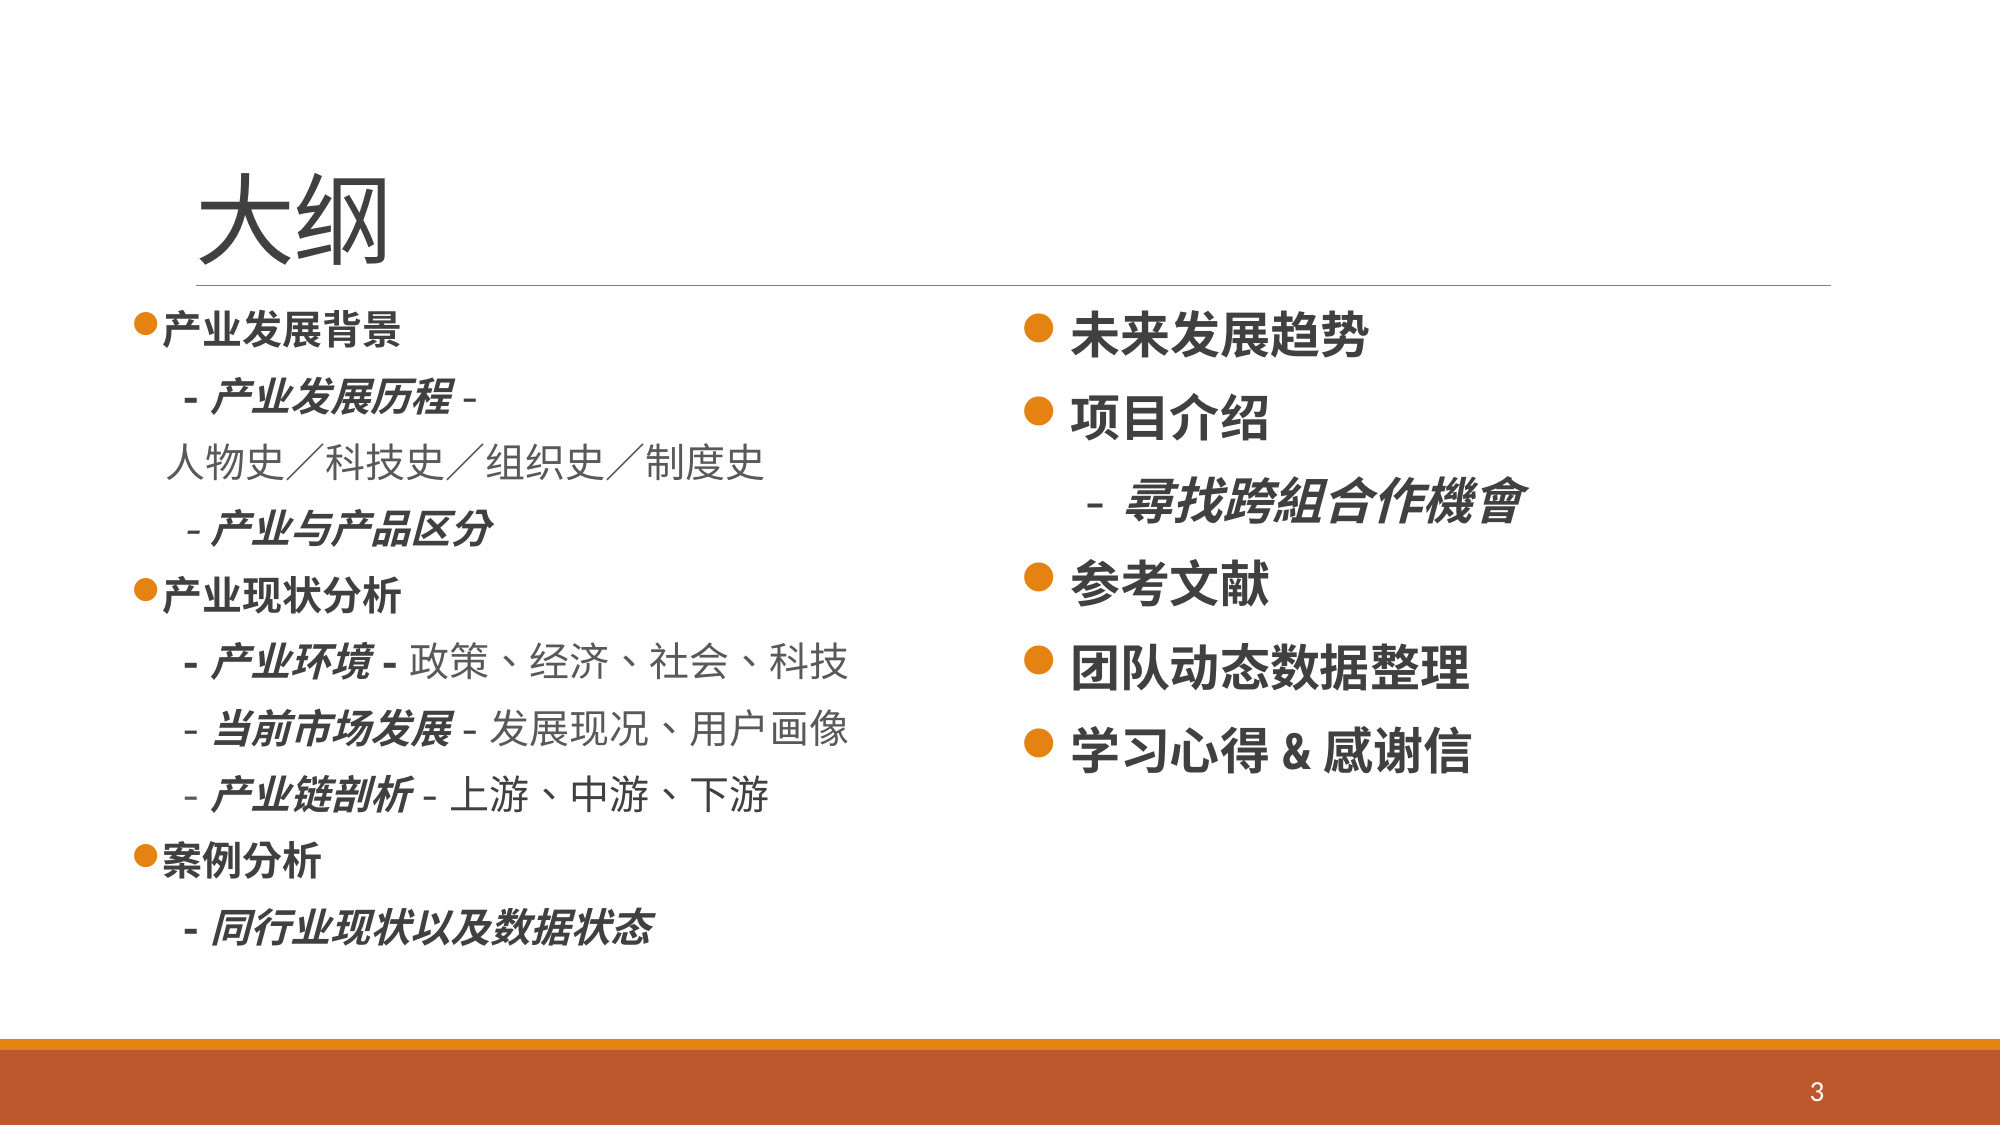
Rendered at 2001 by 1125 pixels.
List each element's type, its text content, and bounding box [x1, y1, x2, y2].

title 大纲 [180, 47, 1830, 285]
list 未来发展趋势 项目介绍 -尋找跨組合作機會 参考文献 团队动态数据整理 学习心得&感谢信 [1020, 302, 1830, 963]
slide_number 3 [1624, 1059, 1840, 1120]
list 产业发展背景 -产业发展历程- 人物史／科技史／组织史／制度史 -产业与产品区分 产业现状分析 -产业环境-政策、经济、社会、科技 -当前市场发展-发展现况、用户画像 -产业链剖析-上游、中游、下游 案例分析 -同行业现状以及数据状态 [130, 302, 990, 963]
